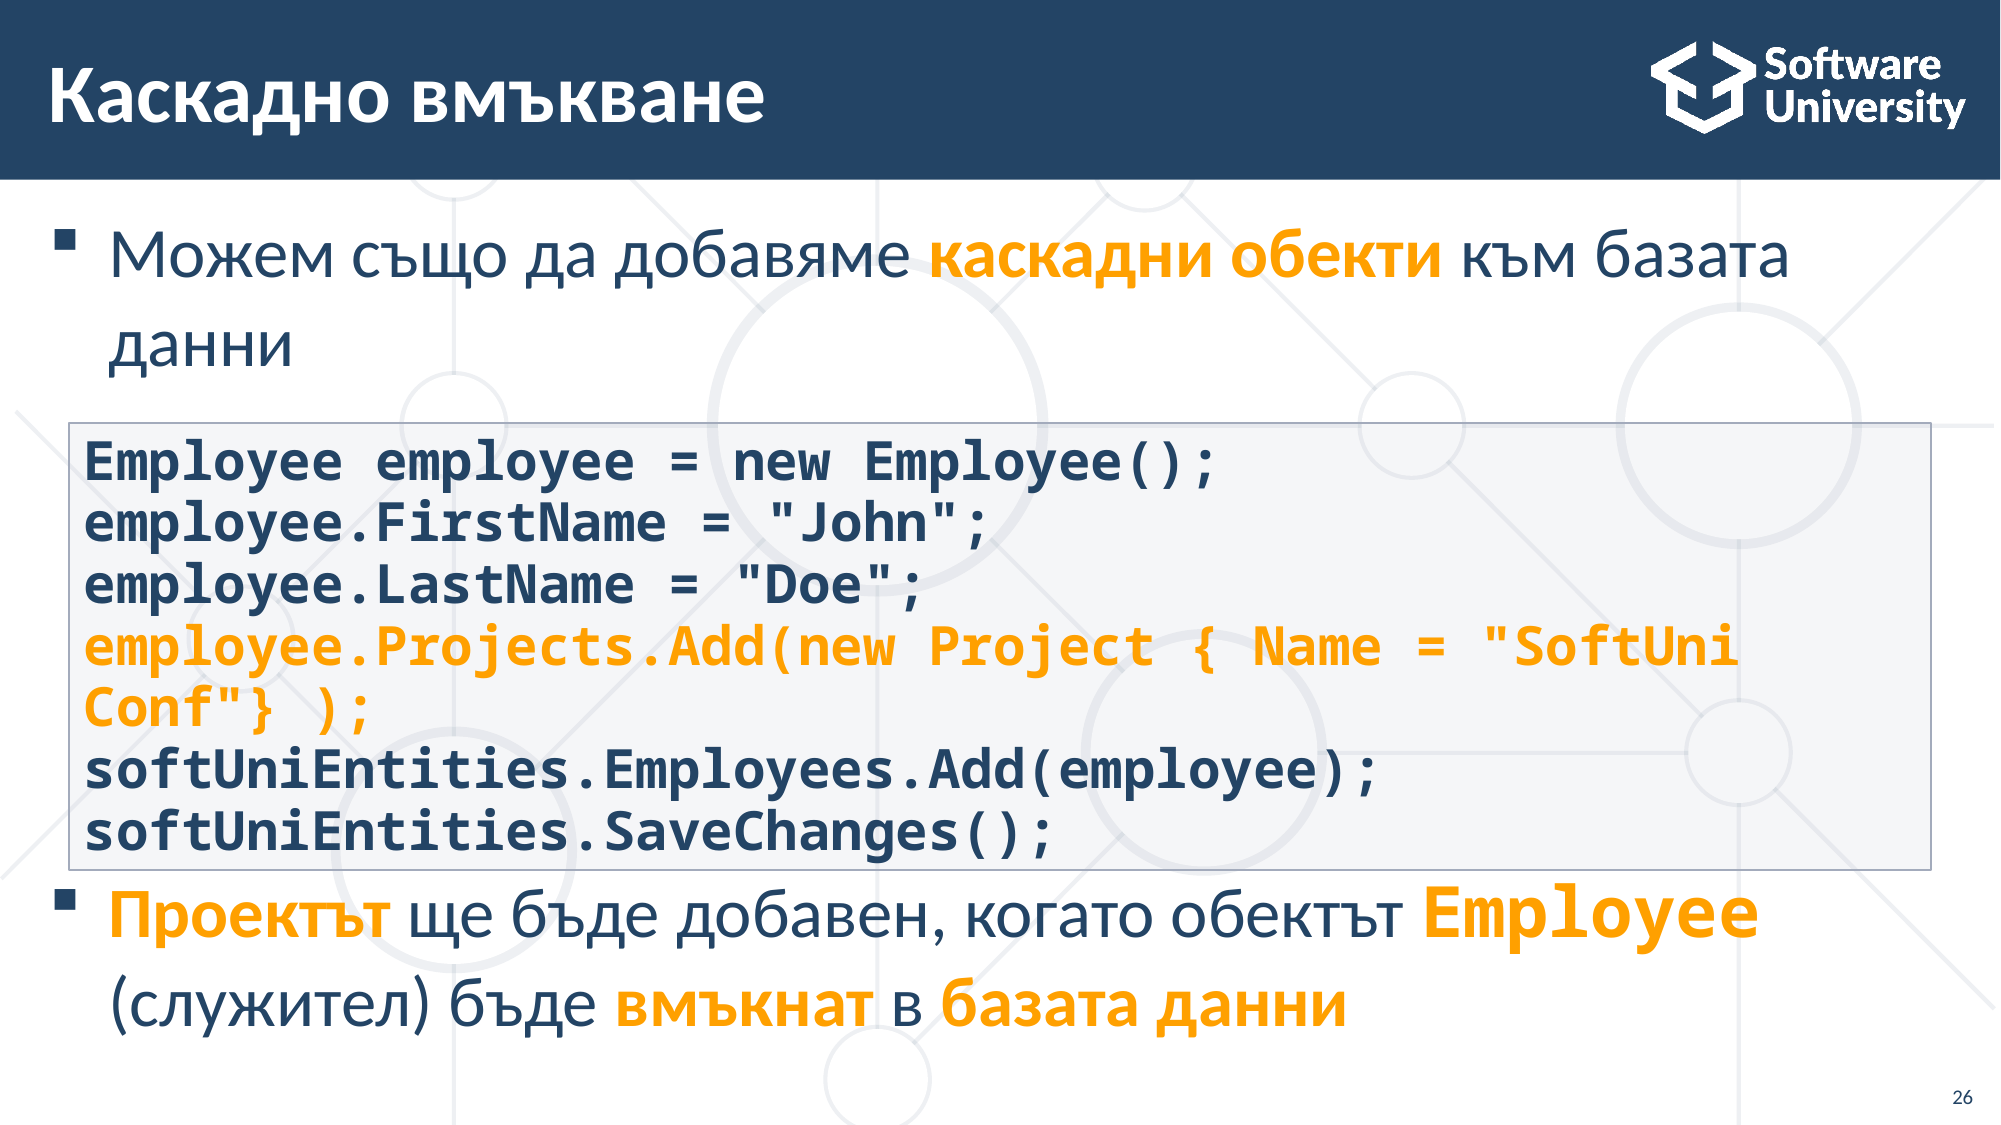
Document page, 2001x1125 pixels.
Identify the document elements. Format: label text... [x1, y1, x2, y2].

text_box Employee employee = new Employee(); employee.FirstName = "John"; employee.LastName = "Doe"; employee.Projects.Add(new Project { Name = "SoftUni Conf"} ); softUniEntities.Employees.Add(employee); softUniEntities.SaveChanges(); [68, 423, 1932, 871]
title Каскадно вмъкване [31, 16, 1625, 162]
picture [1651, 41, 1966, 134]
slide_number 26 [1927, 1067, 1989, 1117]
list Можем също да добавяме каскадни обекти към базата данни Проектът ще бъде добавен, когато обектът Employee (служител) бъде вмъкнат в базата данни [31, 196, 1970, 1104]
